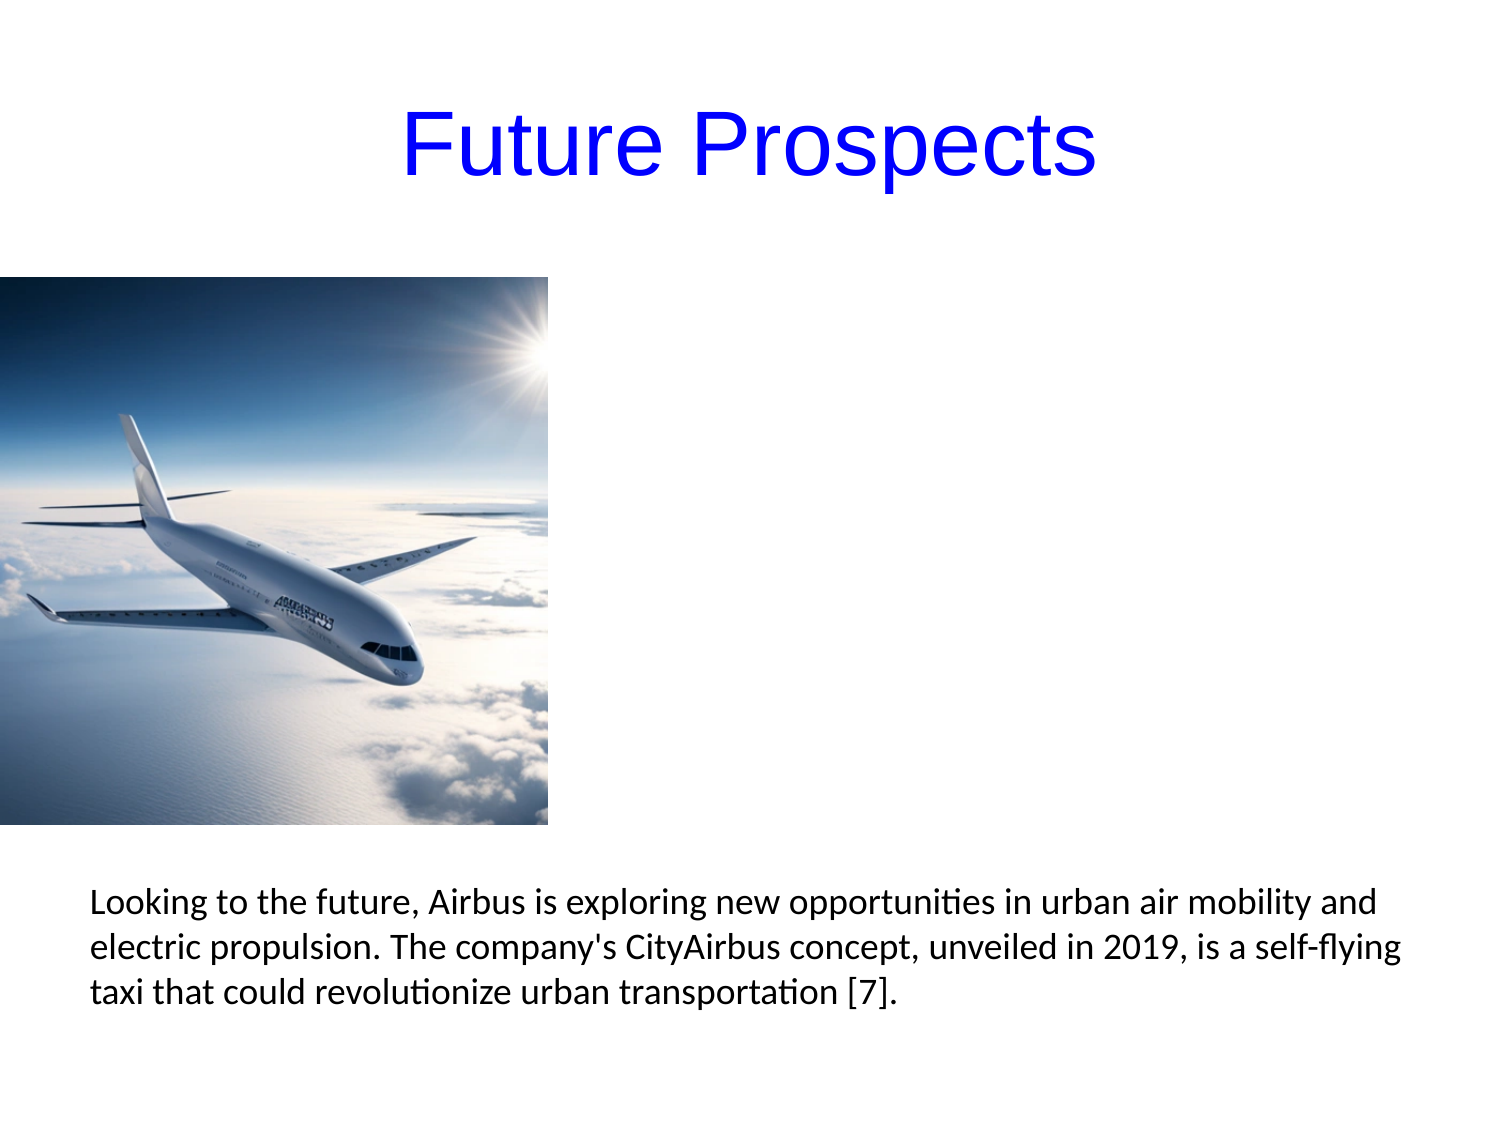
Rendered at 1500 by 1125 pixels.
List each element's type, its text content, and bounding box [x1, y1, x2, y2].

text_box Looking to the future, Airbus is exploring new opportunities in urban air mobility and electric propulsion. The company's CityAirbus concept, unveiled in 2019, is a self-flying taxi that could revolutionize urban transportation [7]. [74, 869, 1425, 1020]
picture [0, 277, 548, 826]
title Future Prospects [75, 45, 1425, 233]
